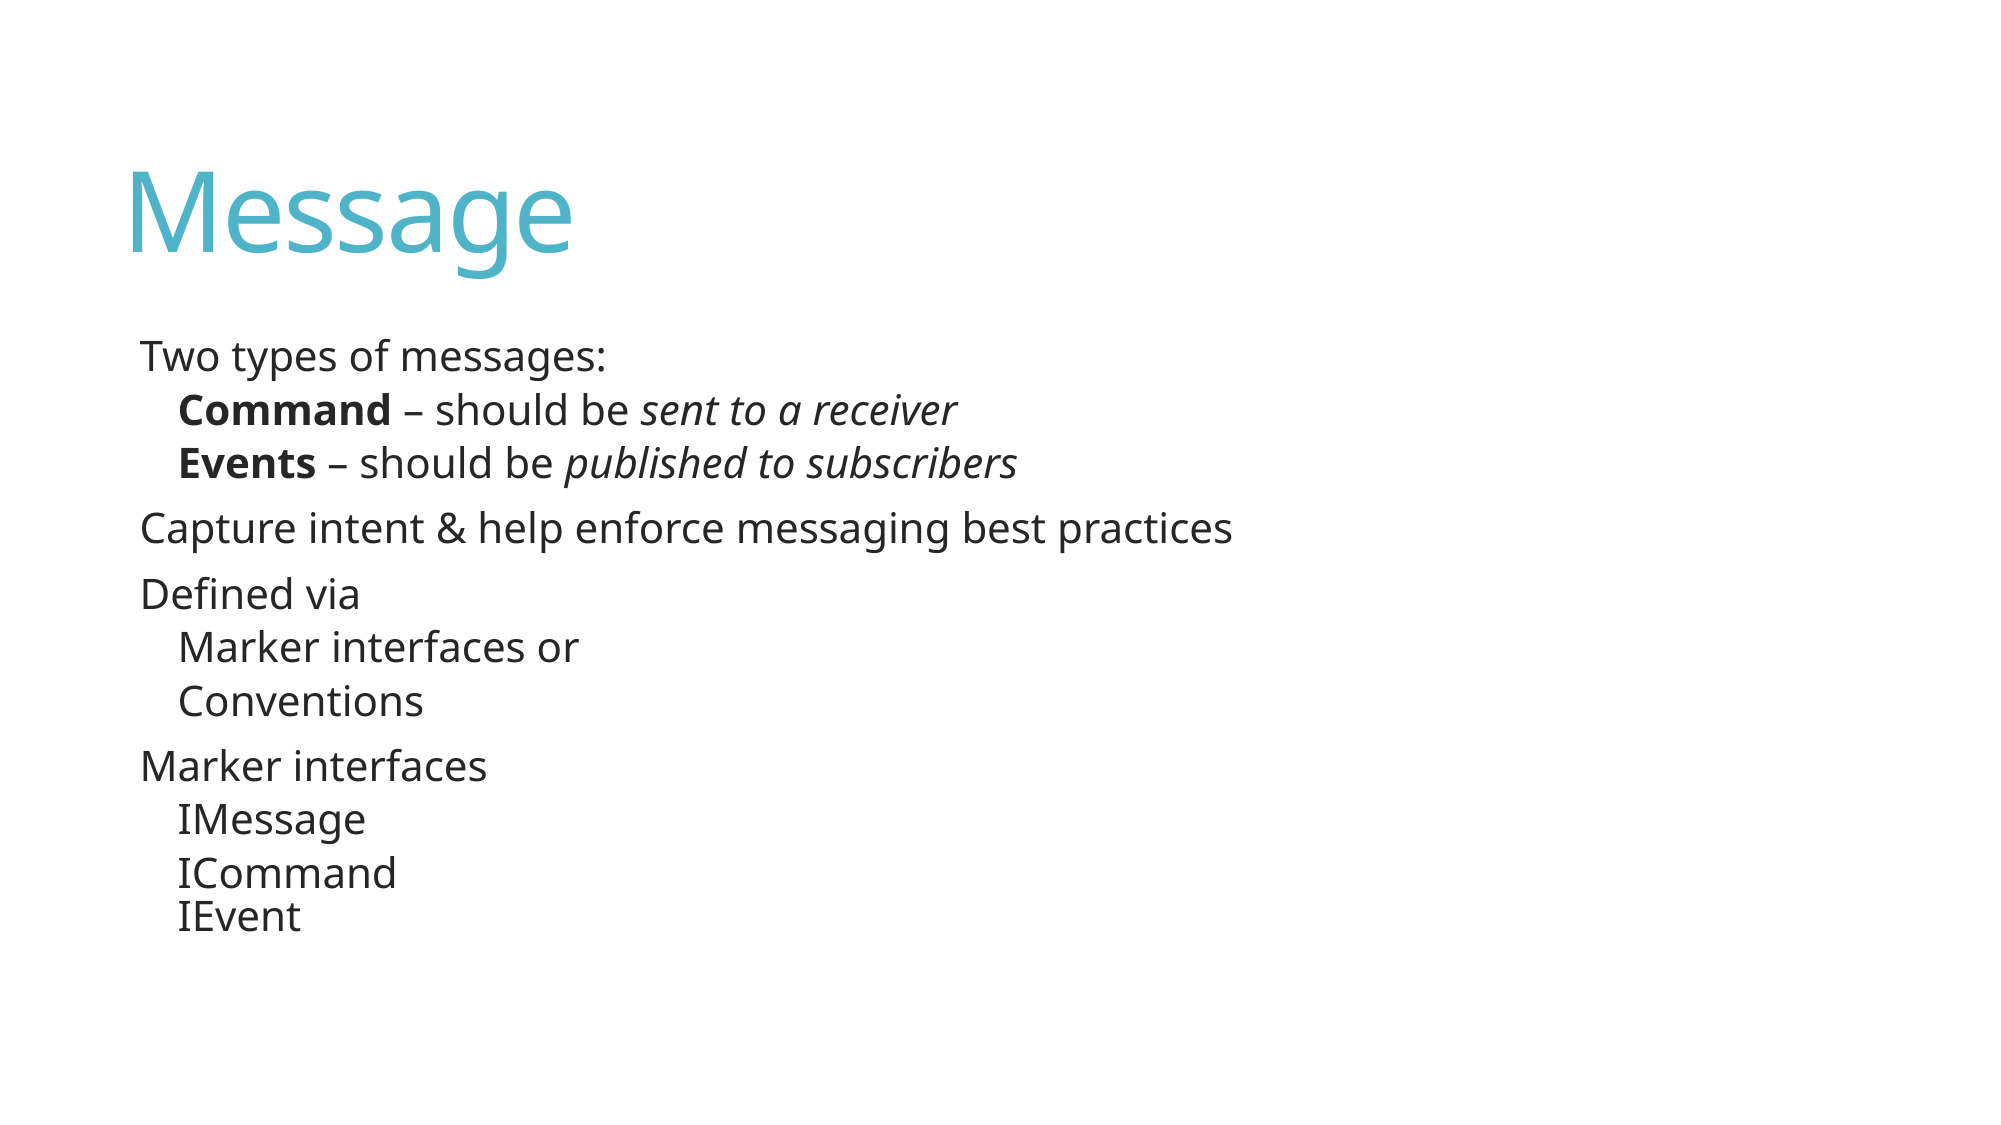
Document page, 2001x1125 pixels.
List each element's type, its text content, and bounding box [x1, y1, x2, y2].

title Message [107, 81, 1875, 354]
list Two types of messages: Command – should be sent to a receiver Events – should be published to subscribers Capture intent & help enforce messaging best practices Defined via Marker interfaces or Conventions Marker interfaces IMessage ICommand IEvent [111, 329, 1876, 948]
